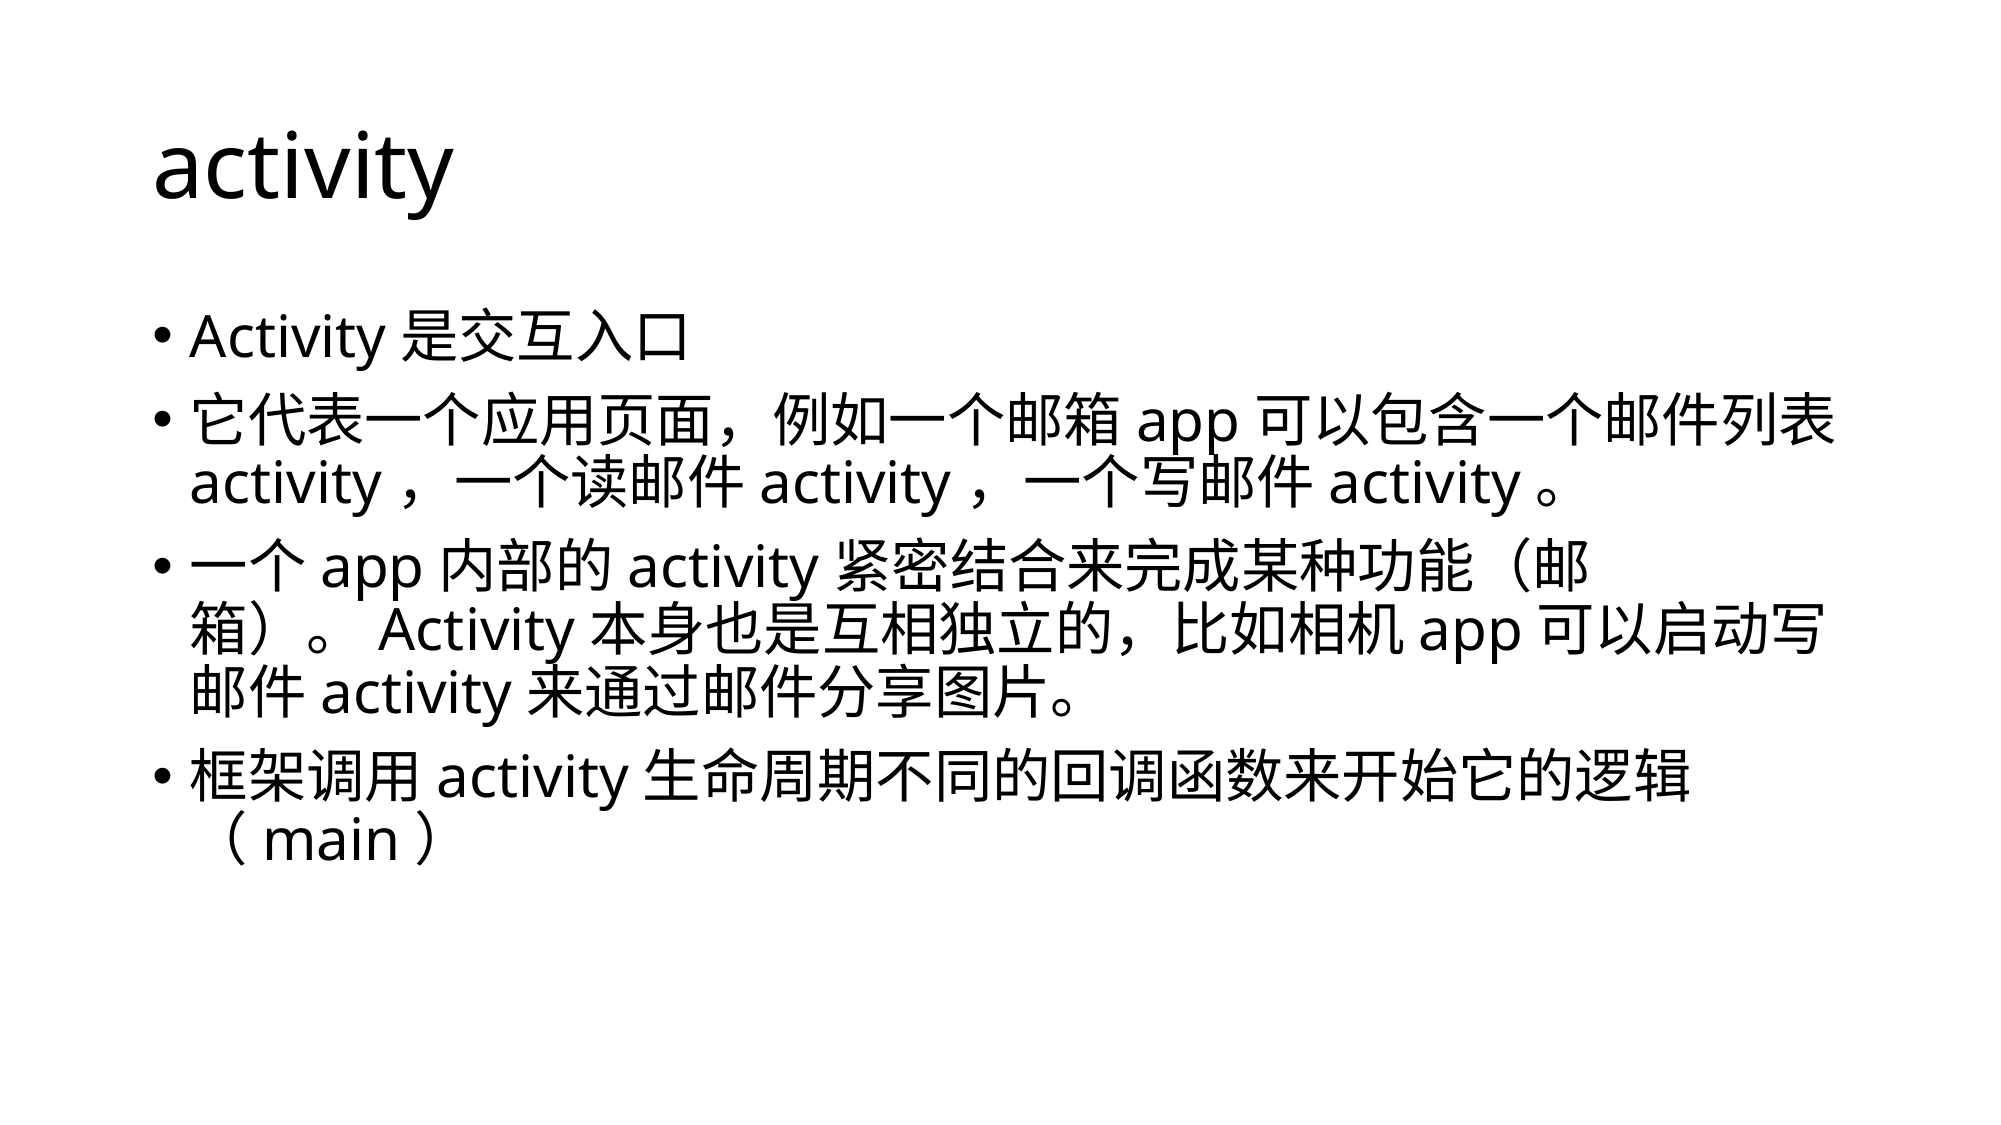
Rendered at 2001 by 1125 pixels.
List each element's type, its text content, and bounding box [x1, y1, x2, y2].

title activity [137, 59, 1863, 278]
list Activity是交互入口 它代表一个应用页面，例如一个邮箱app可以包含一个邮件列表activity，一个读邮件activity，一个写邮件activity。 一个app内部的activity紧密结合来完成某种功能（邮箱）。Activity本身也是互相独立的，比如相机app可以启动写邮件activity来通过邮件分享图片。 框架调用activity生命周期不同的回调函数来开始它的逻辑（main） [137, 299, 1863, 1014]
